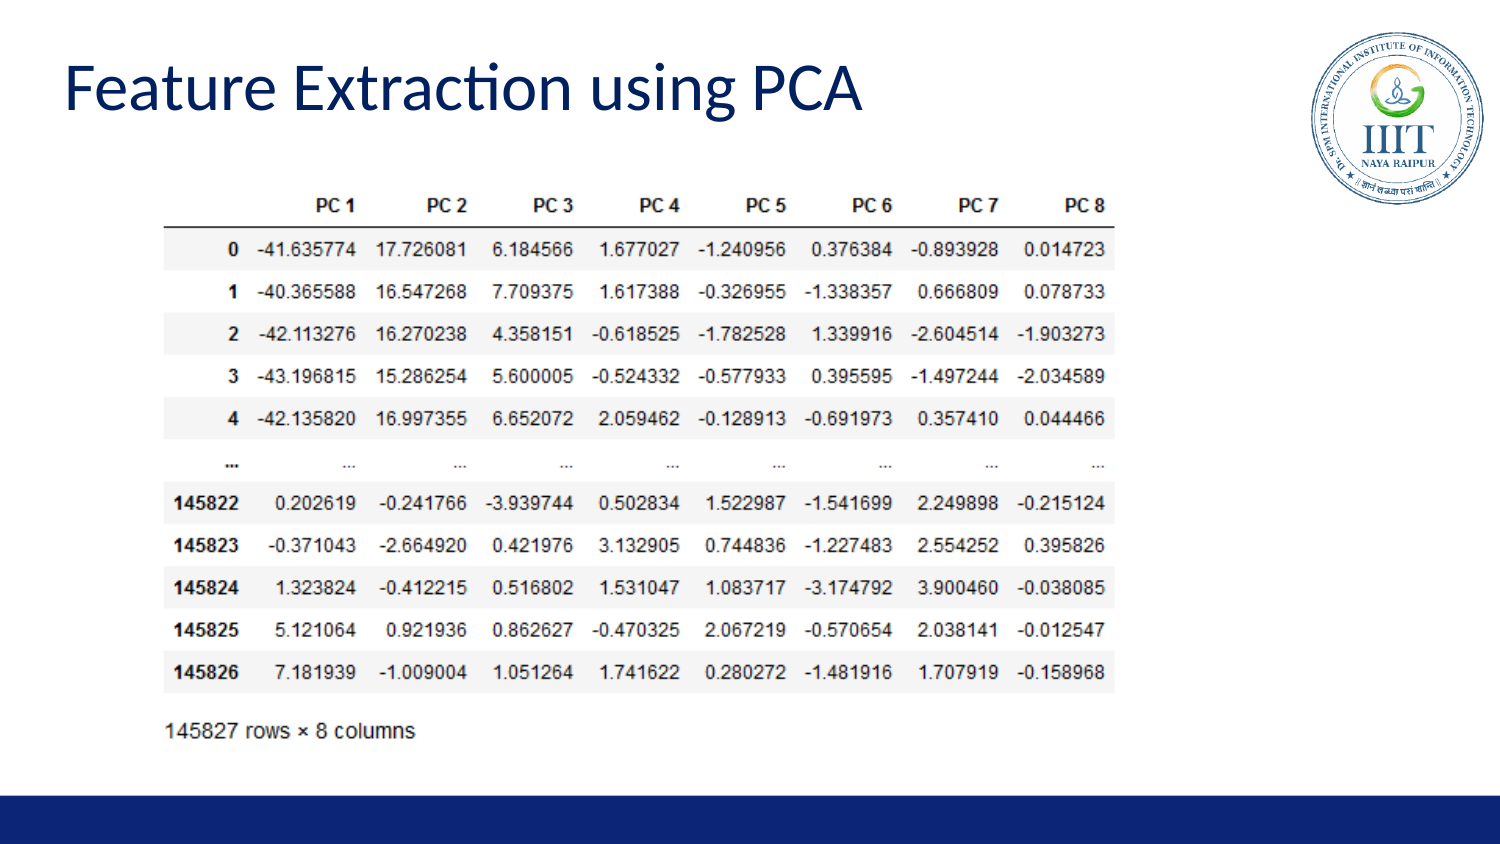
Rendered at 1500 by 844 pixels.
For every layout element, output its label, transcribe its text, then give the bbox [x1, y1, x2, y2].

picture [1307, 28, 1487, 208]
title Feature Extraction using PCA [53, 6, 1347, 171]
picture [150, 189, 1193, 756]
